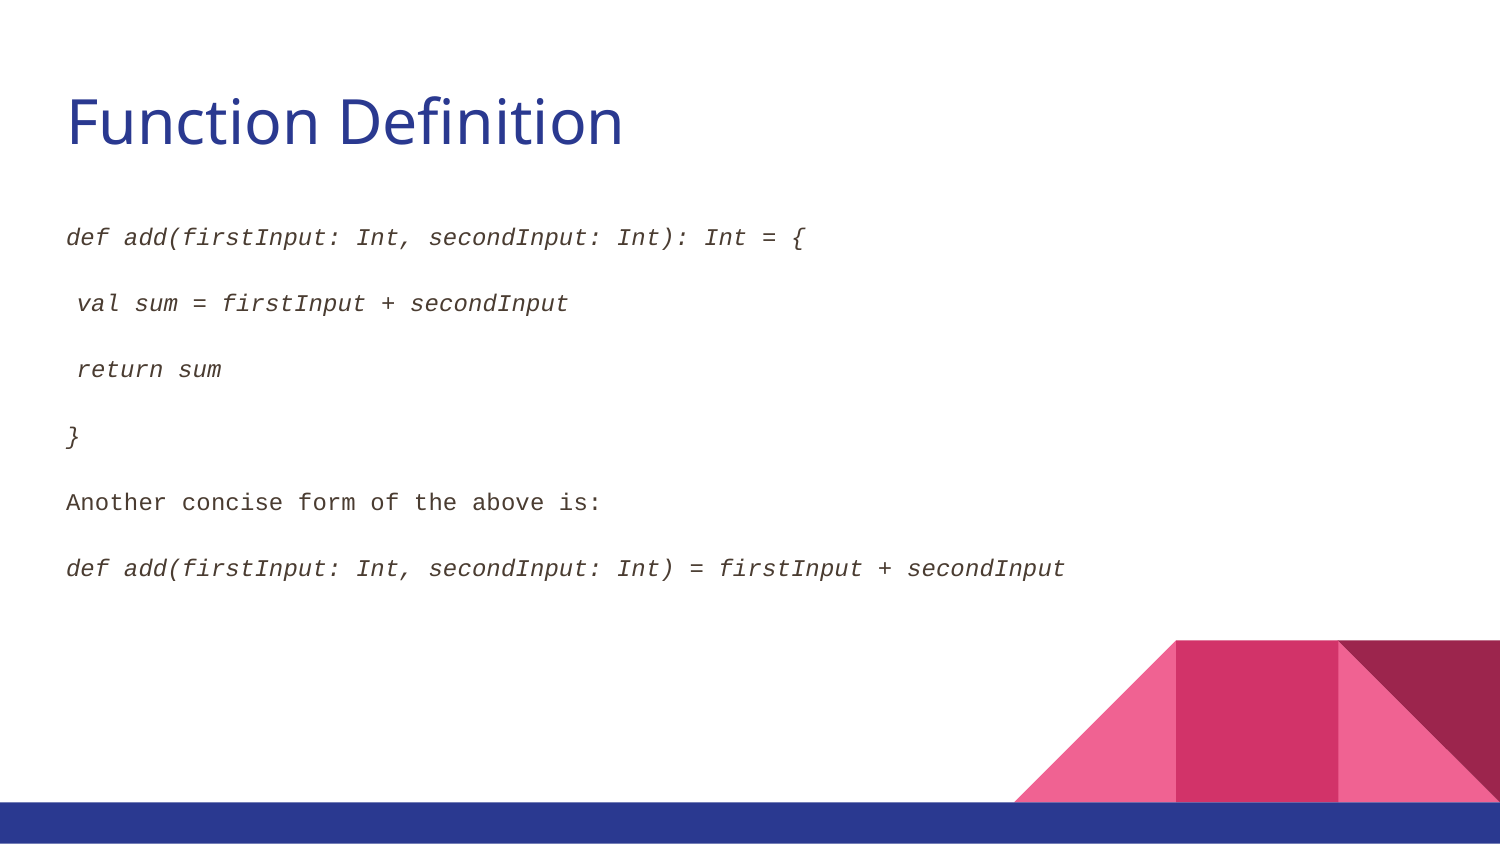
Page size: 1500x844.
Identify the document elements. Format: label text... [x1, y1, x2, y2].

title Function Definition [51, 67, 1449, 167]
list def add(firstInput: Int, secondInput: Int): Int = { val sum = firstInput + secondInput return sum } Another concise form of the above is: def add(firstInput: Int, secondInput: Int) = firstInput + secondInput [51, 201, 1449, 750]
